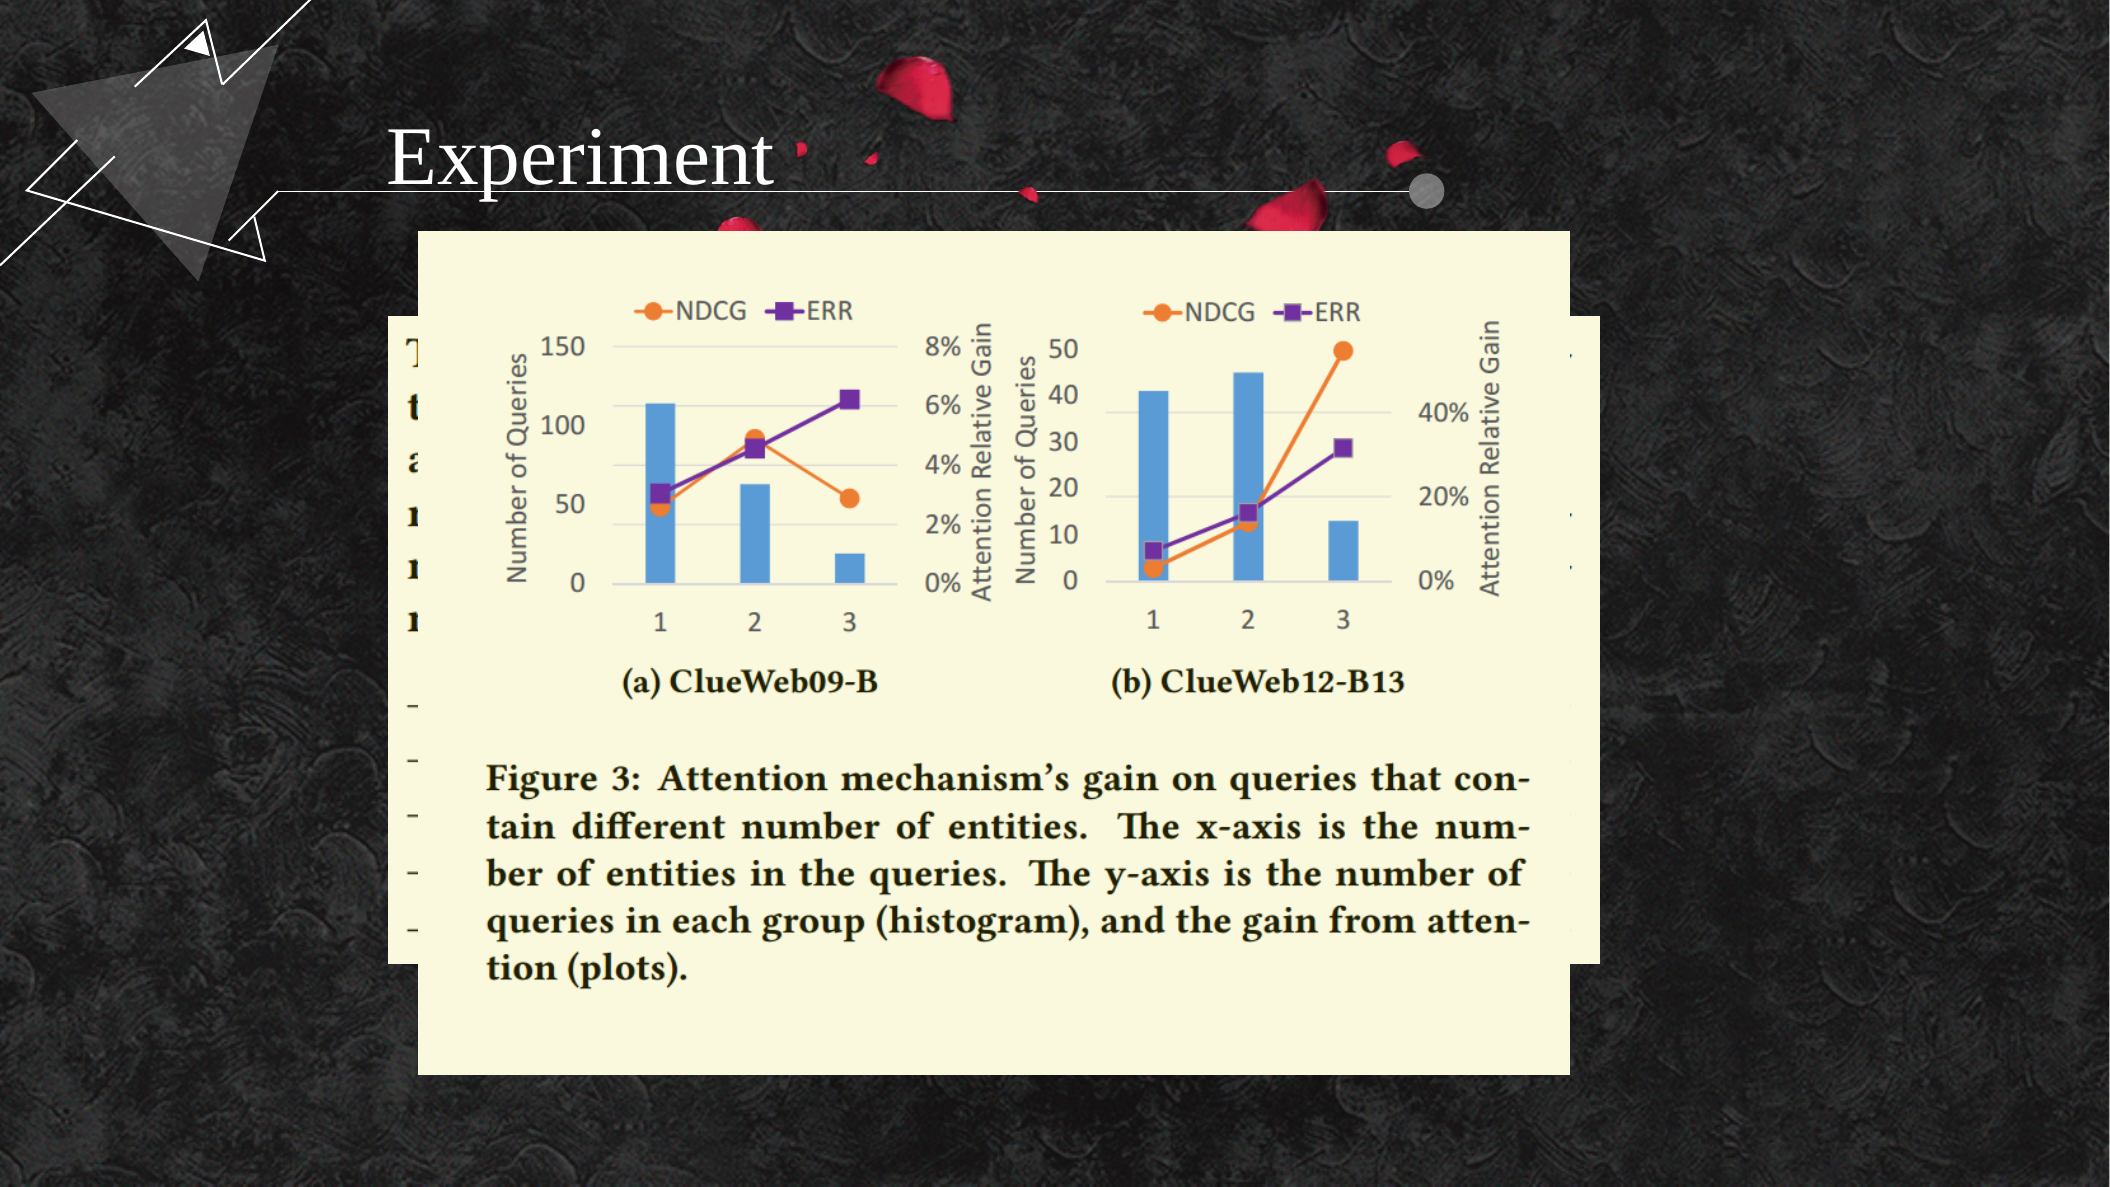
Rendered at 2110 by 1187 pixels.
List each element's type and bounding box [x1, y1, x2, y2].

picture [0, 0, 2110, 1187]
text_box [0, 0, 1500, 357]
